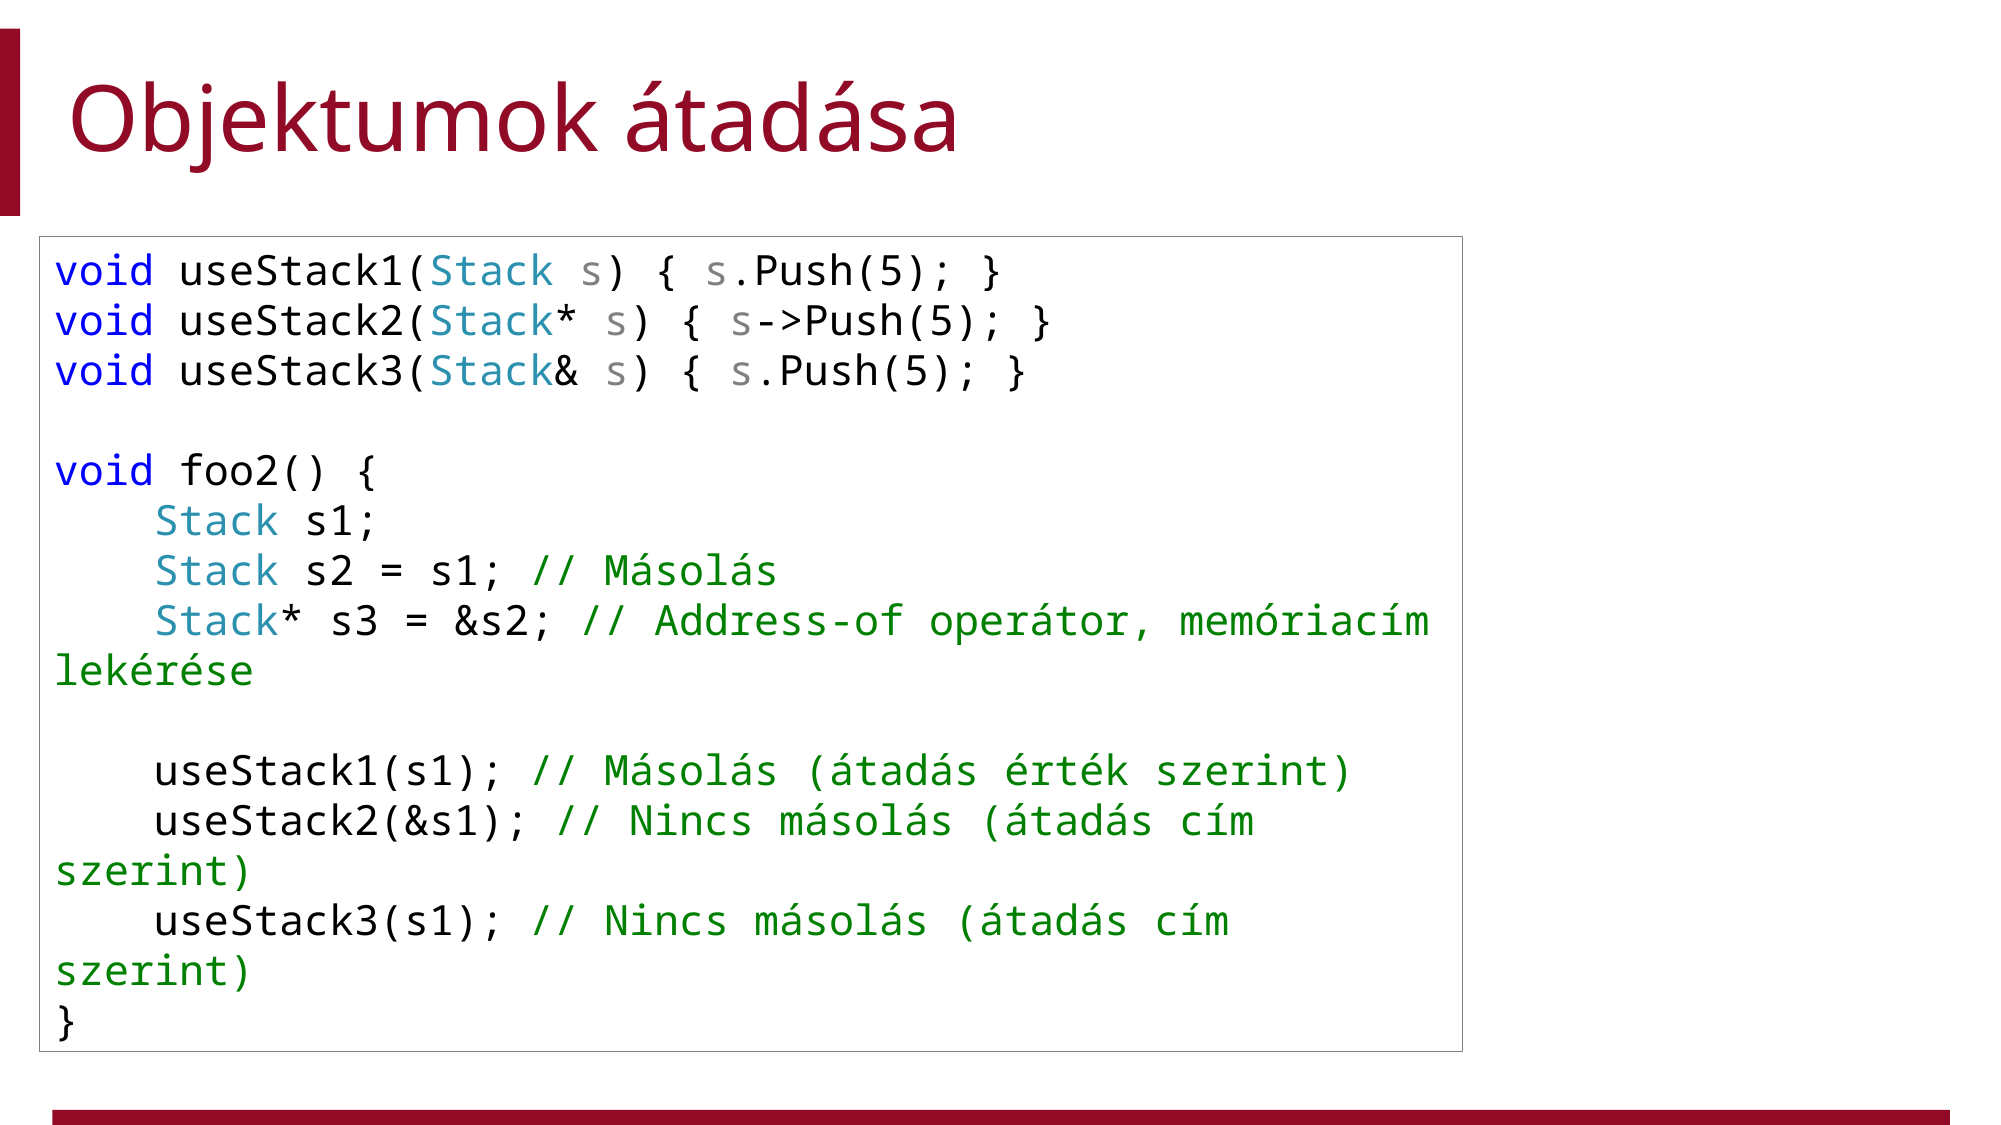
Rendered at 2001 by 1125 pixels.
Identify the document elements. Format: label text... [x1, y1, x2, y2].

title Objektumok átadása [52, 28, 1950, 216]
text_box void useStack1(Stack s) { s.Push(5); } void useStack2(Stack* s) { s->Push(5); } void useStack3(Stack& s) { s.Push(5); } void foo2() { Stack s1; Stack s2 = s1; // Másolás Stack* s3 = &s2; // Address-of operátor, memóriacím lekérése useStack1(s1); // Másolás (átadás érték szerint) useStack2(&s1); // Nincs másolás (átadás cím szerint) useStack3(s1); // Nincs másolás (átadás cím szerint) } [39, 236, 1463, 1052]
